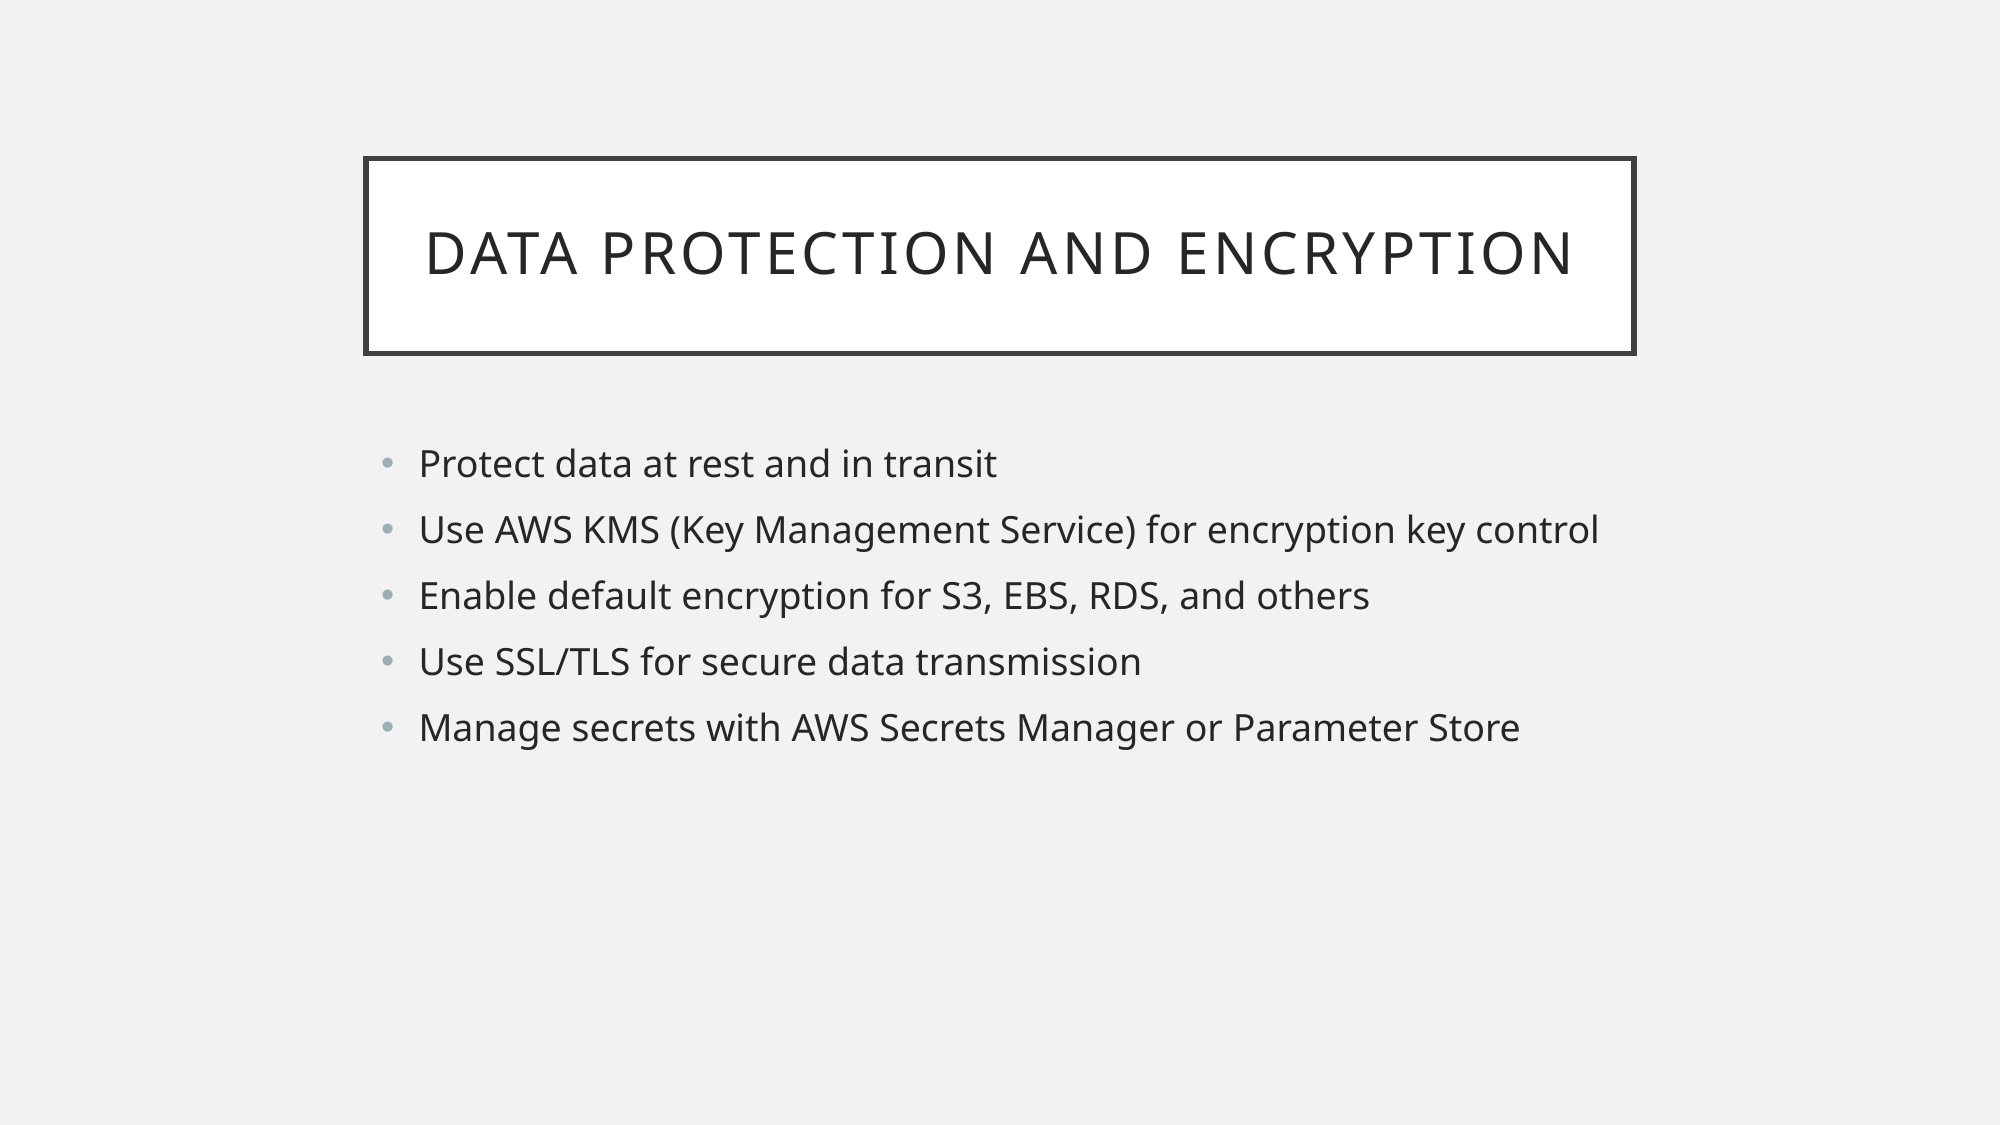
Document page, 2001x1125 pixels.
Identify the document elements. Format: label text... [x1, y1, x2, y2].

list Protect data at rest and in transit Use AWS KMS (Key Management Service) for encryption key control Enable default encryption for S3, EBS, RDS, and others Use SSL/TLS for secure data transmission Manage secrets with AWS Secrets Manager or Parameter Store [366, 432, 1634, 942]
title Data Protection and Encryption [363, 156, 1637, 356]
